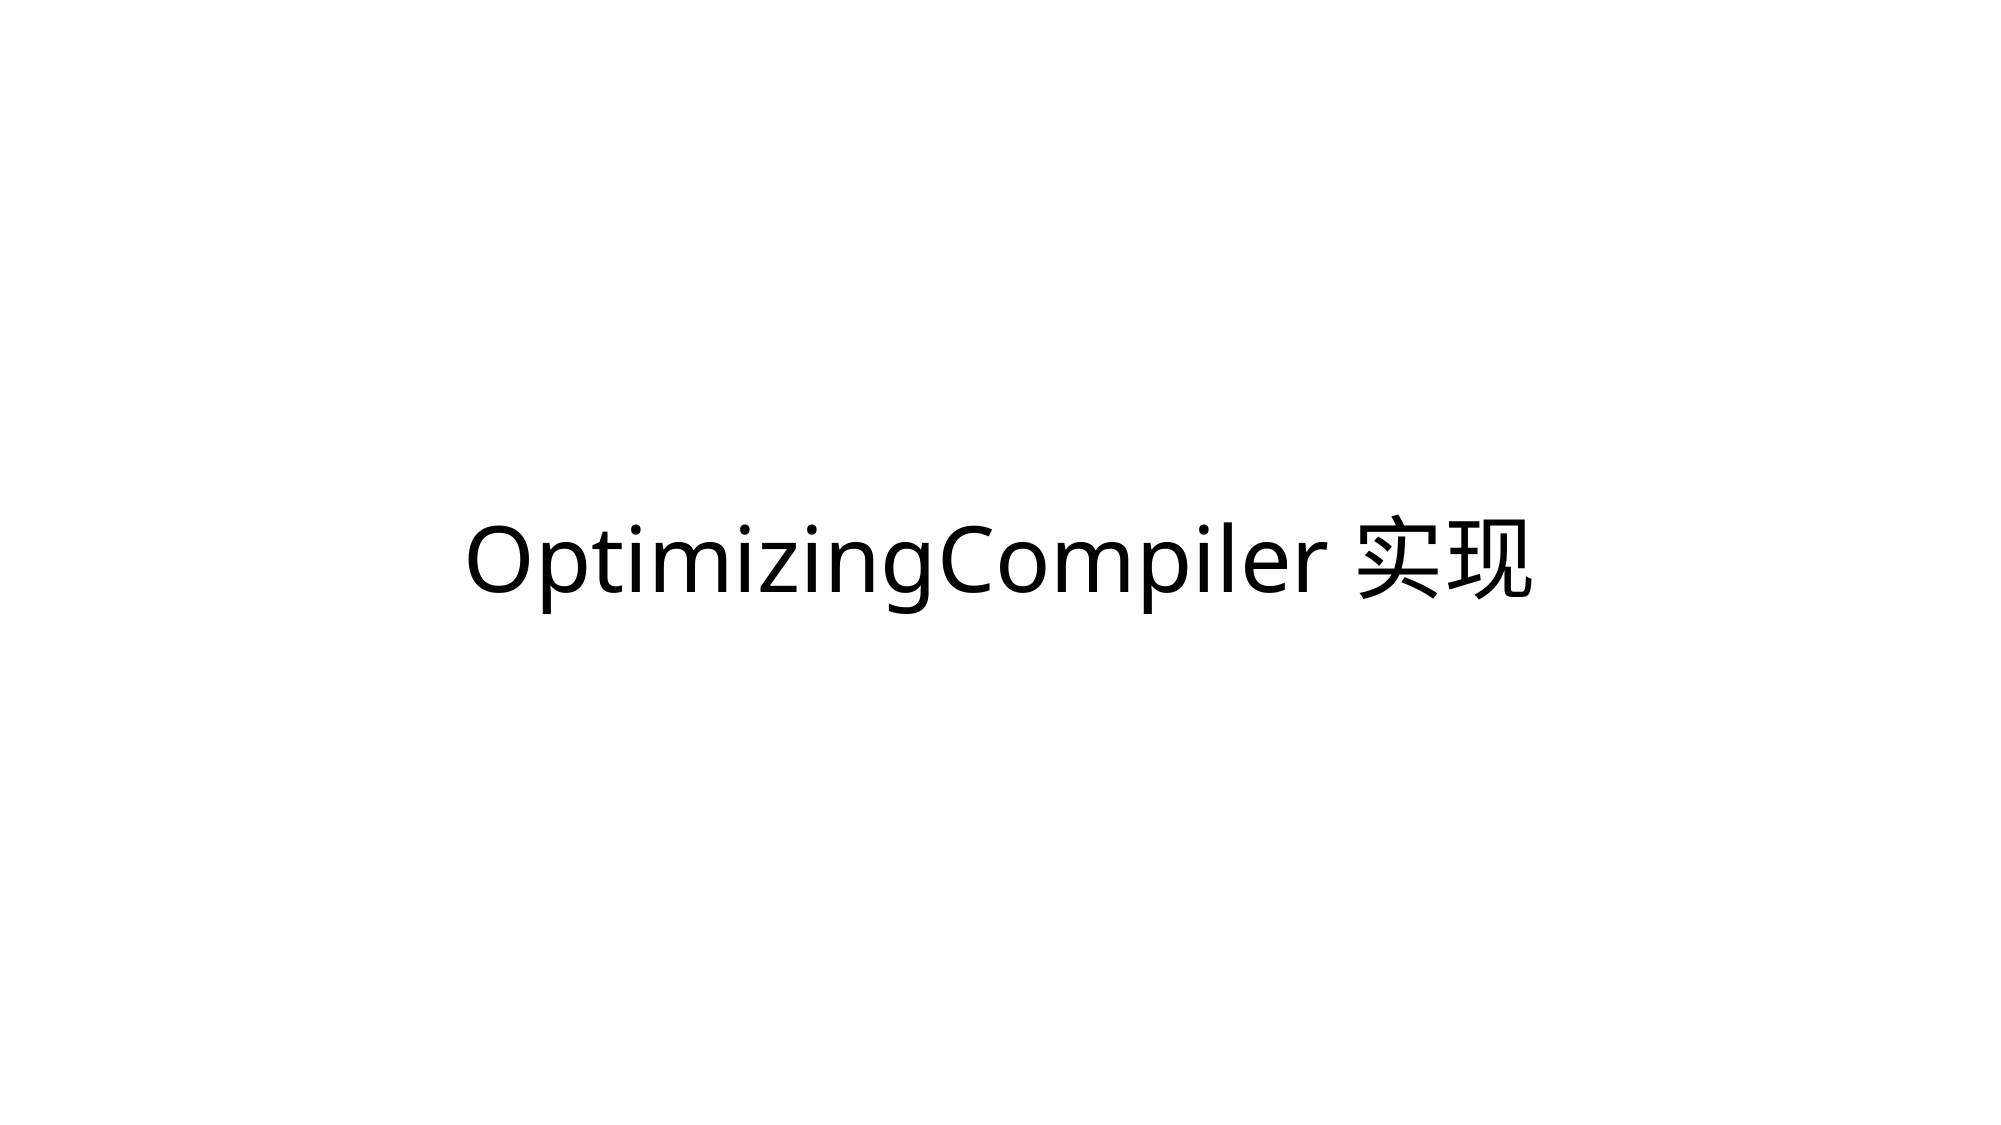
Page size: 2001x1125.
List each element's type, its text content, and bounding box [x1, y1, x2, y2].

title OptimizingCompiler实现 [137, 453, 1863, 672]
